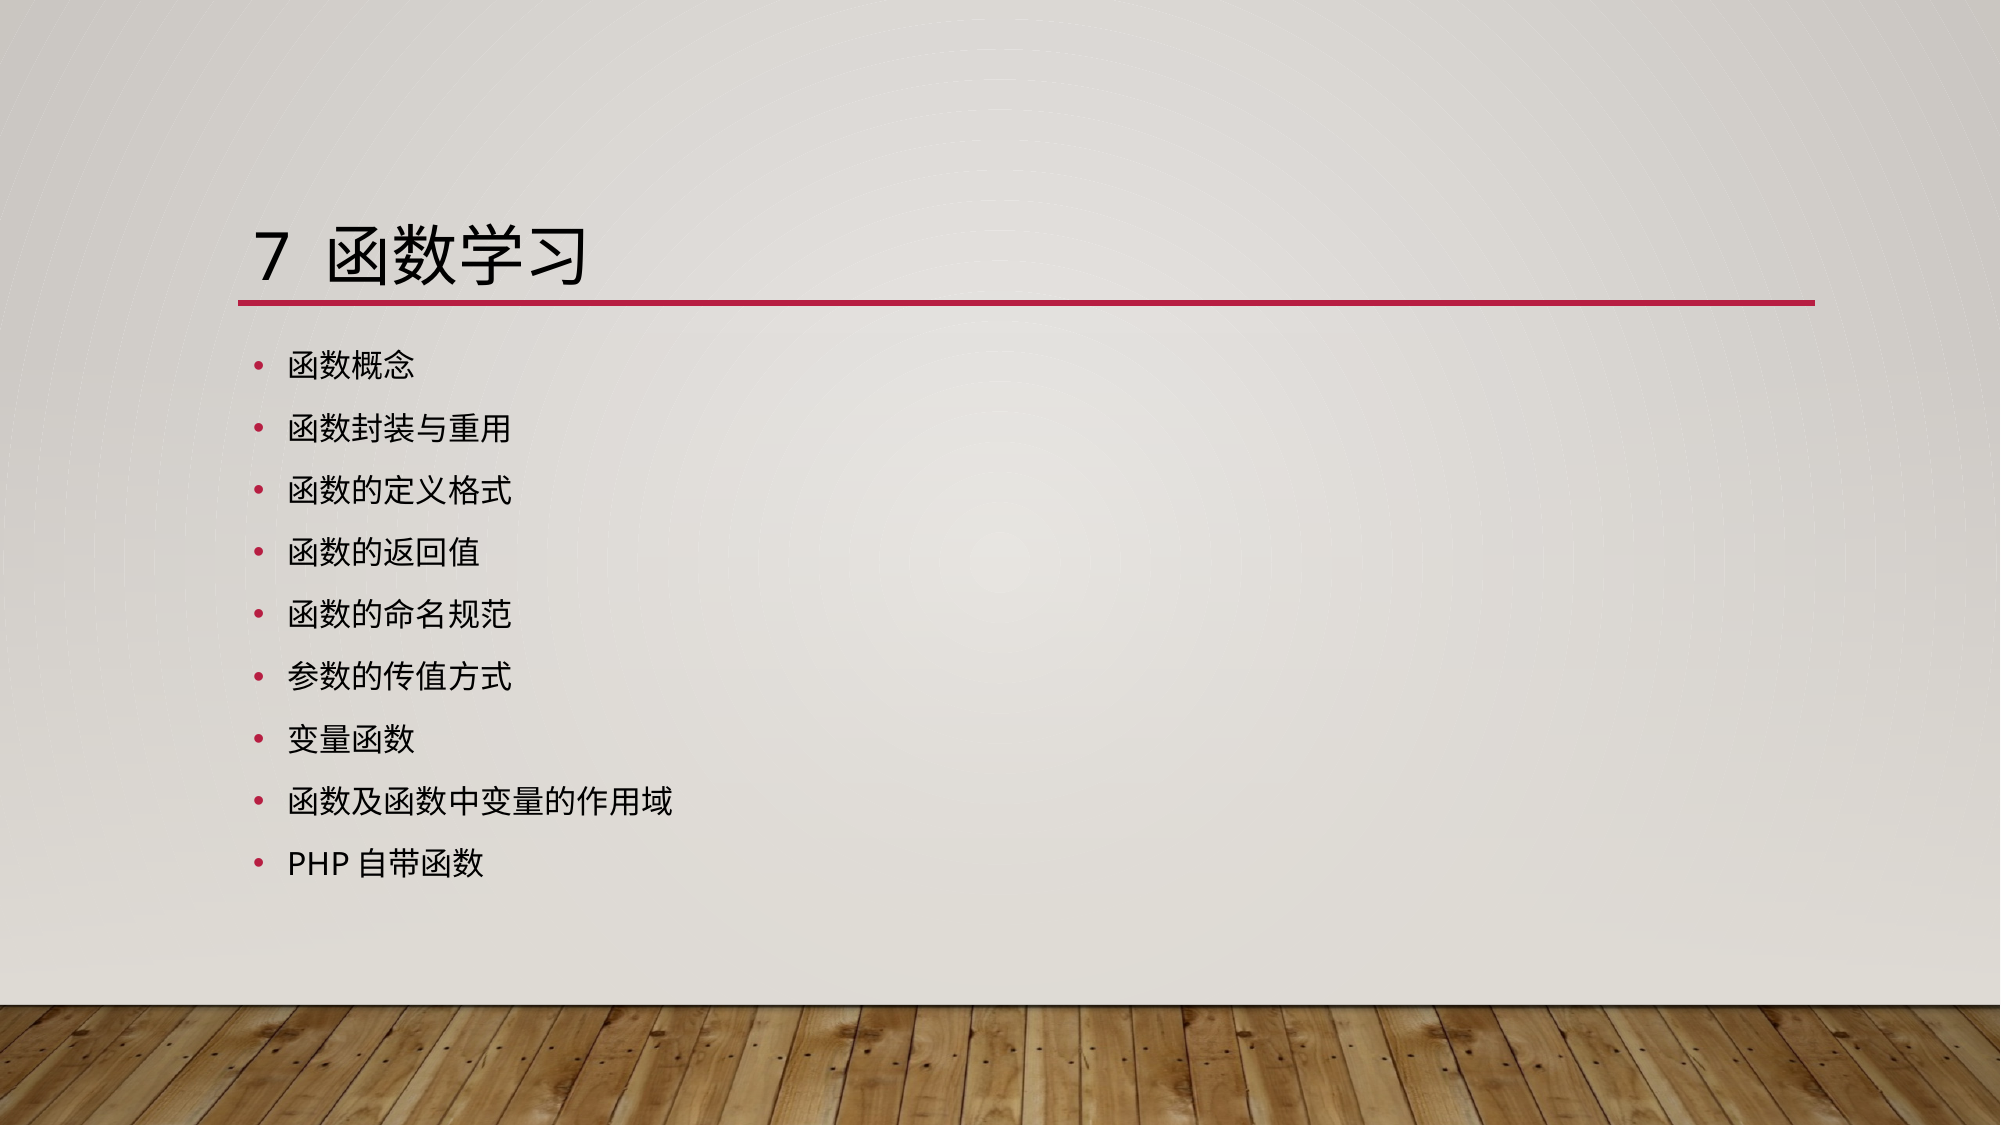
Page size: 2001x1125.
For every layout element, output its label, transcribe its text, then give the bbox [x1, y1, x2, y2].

title 7 函数学习 [238, 215, 1814, 305]
picture [0, 1005, 2000, 1125]
list 函数概念 函数封装与重用 函数的定义格式 函数的返回值 函数的命名规范 参数的传值方式 变量函数 函数及函数中变量的作用域 PHP自带函数 [238, 330, 1814, 897]
